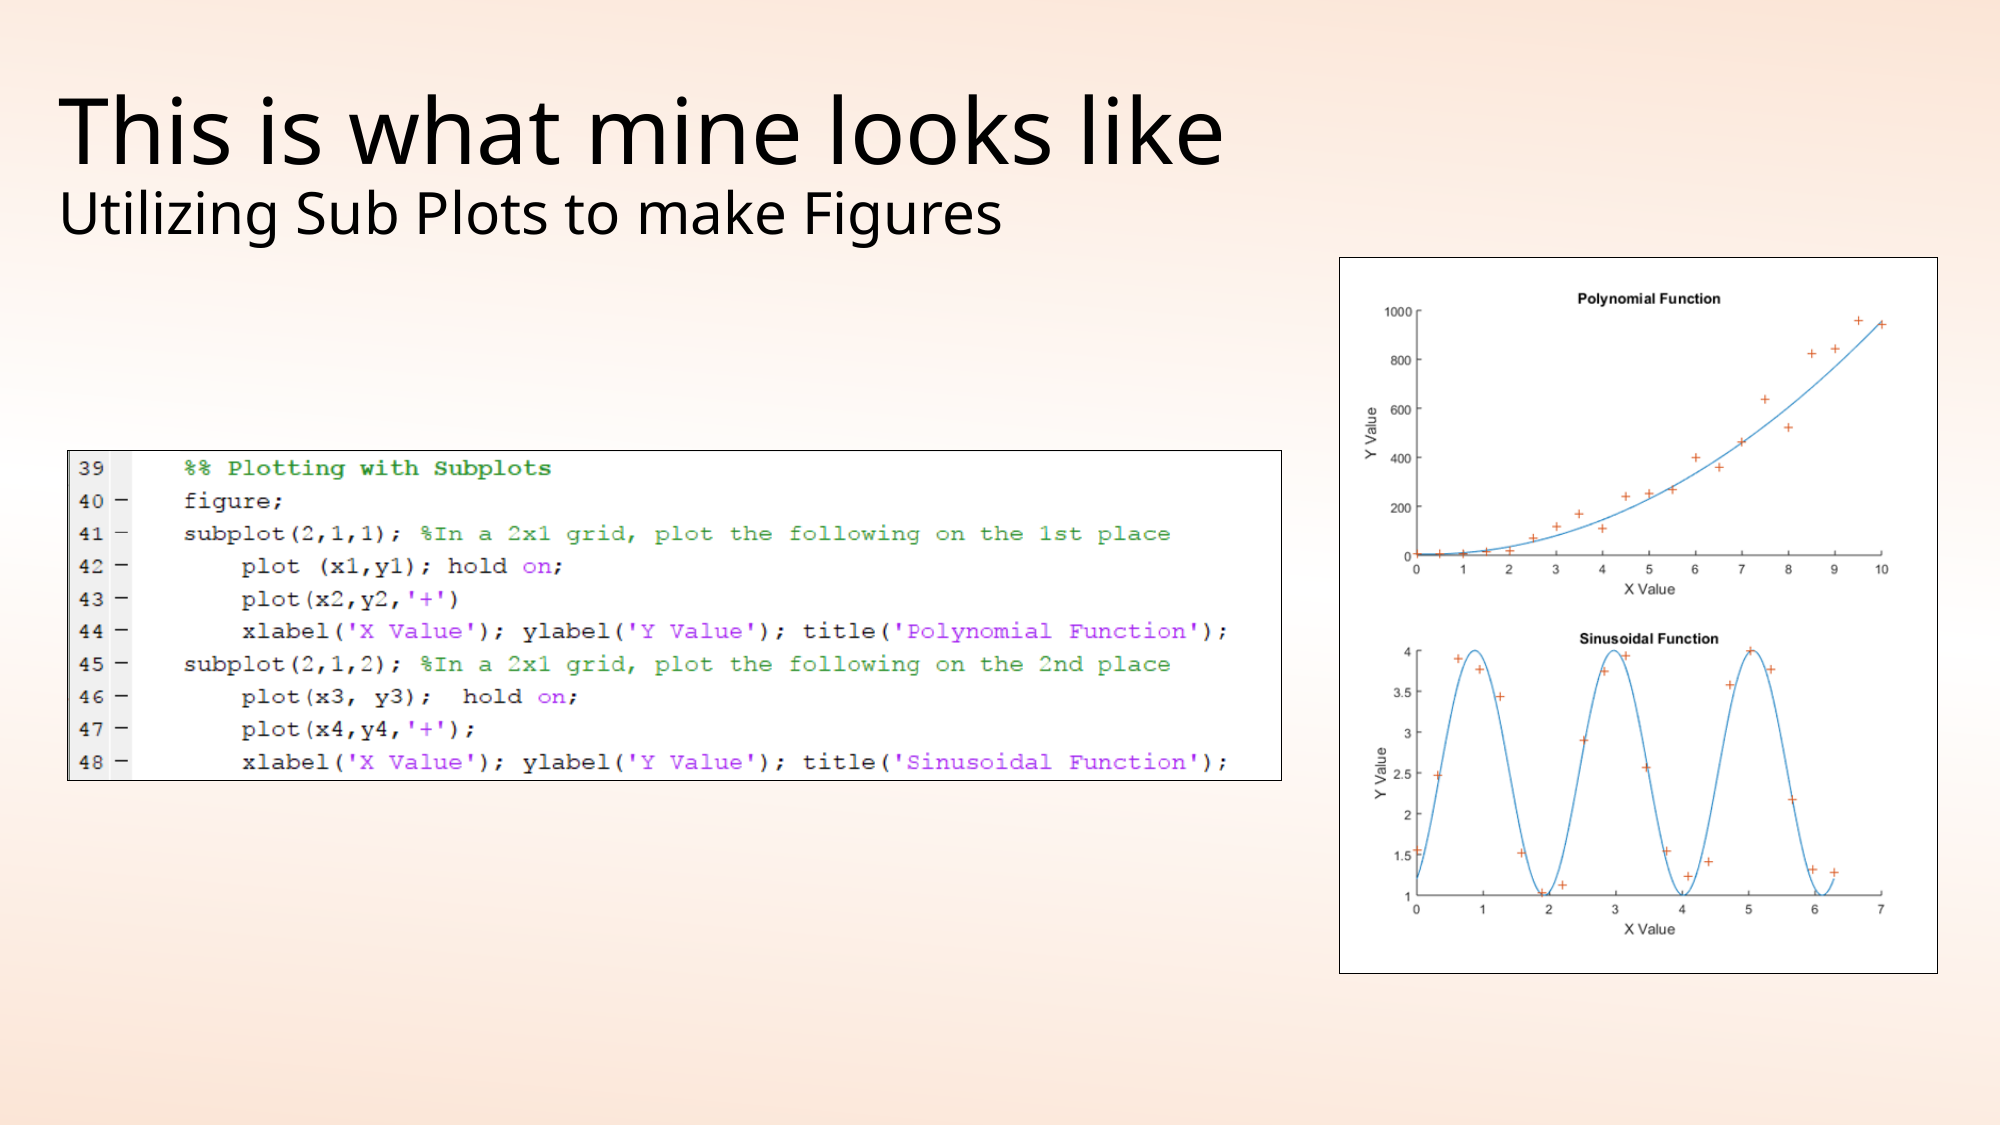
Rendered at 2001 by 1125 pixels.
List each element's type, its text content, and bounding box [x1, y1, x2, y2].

picture [1339, 257, 1938, 974]
title This is what mine looks like Utilizing Sub Plots to make Figures [43, 57, 1769, 275]
picture [66, 450, 1282, 781]
